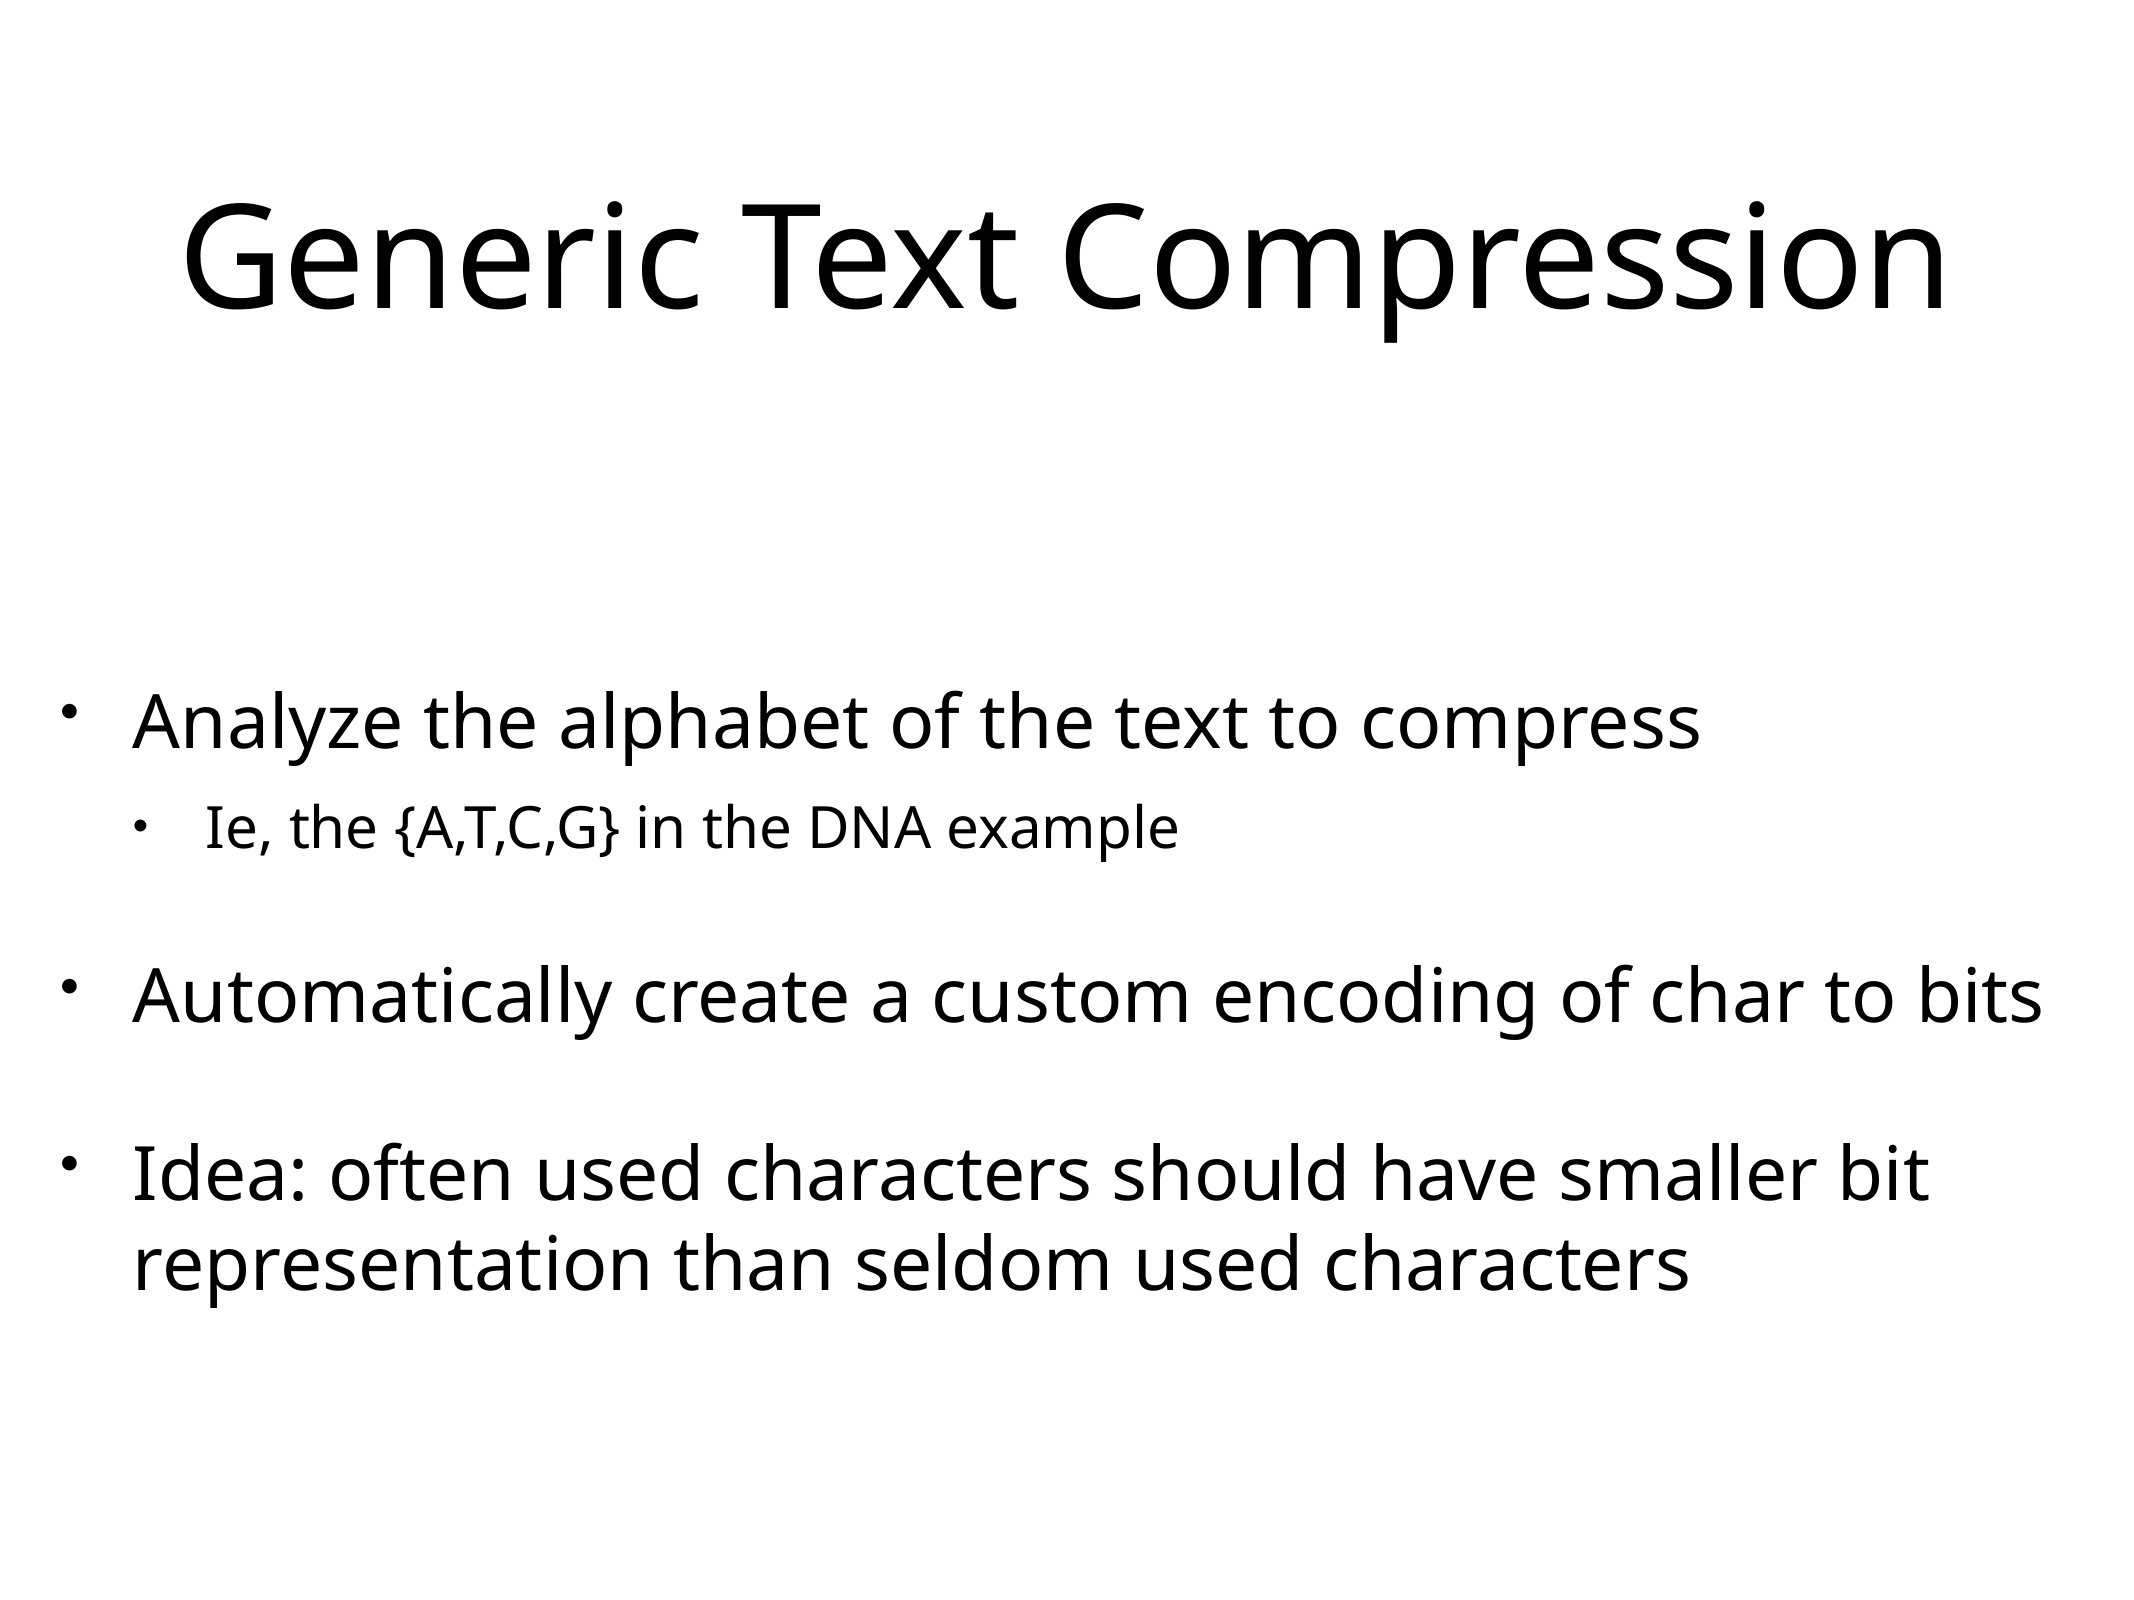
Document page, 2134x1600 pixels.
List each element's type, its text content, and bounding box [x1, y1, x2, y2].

list Analyze the alphabet of the text to compress Ie, the {A,T,C,G} in the DNA example Automatically create a custom encoding of char to bits Idea: often used characters should have smaller bit representation than seldom used characters [51, 426, 2089, 1553]
title Generic Text Compression [155, 72, 1978, 426]
